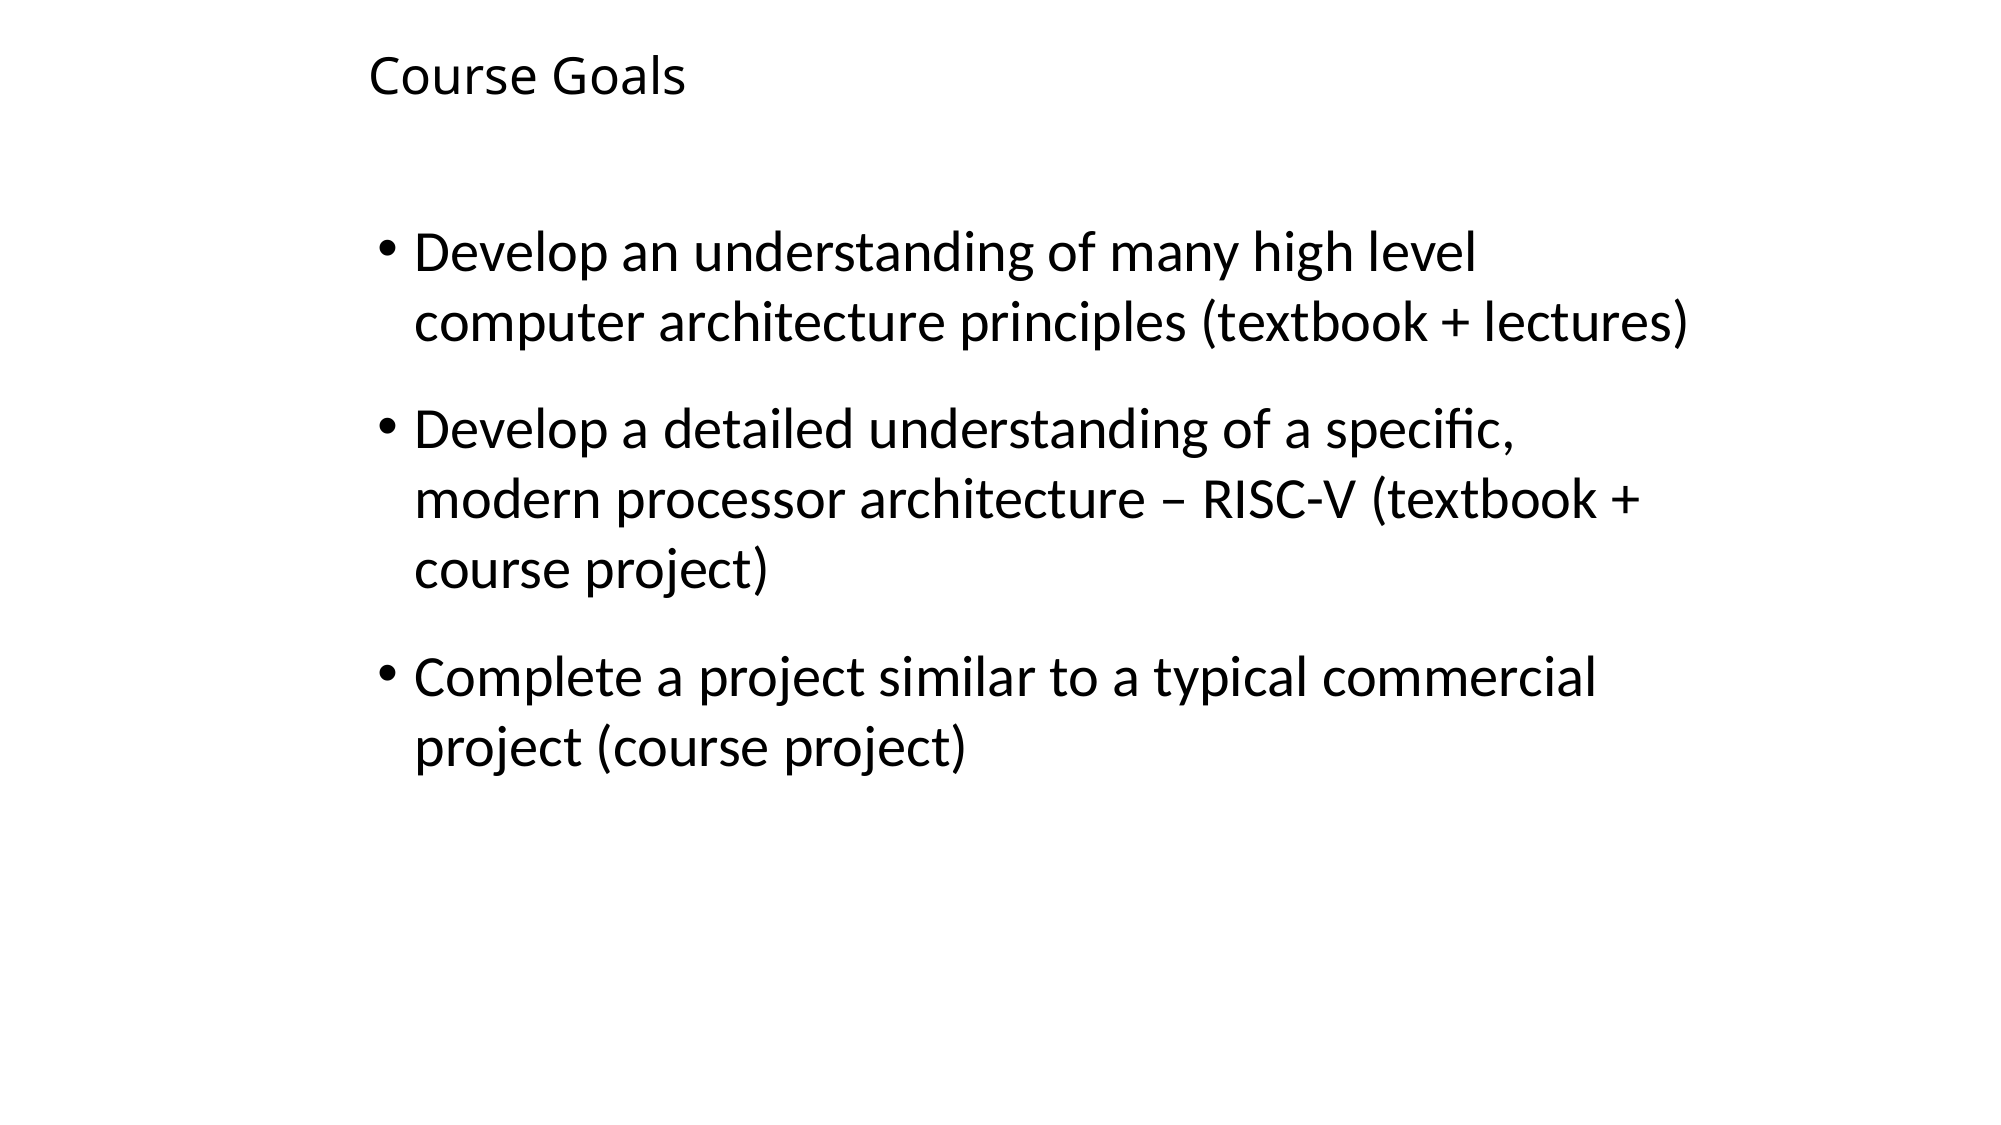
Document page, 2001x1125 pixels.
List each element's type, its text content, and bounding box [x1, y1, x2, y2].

list Develop an understanding of many high level computer architecture principles (textbook + lectures) Develop a detailed understanding of a specific, modern processor architecture – RISC-V (textbook + course project) Complete a project similar to a typical commercial project (course project) [287, 205, 1721, 1057]
title Course Goals [353, 42, 1647, 114]
